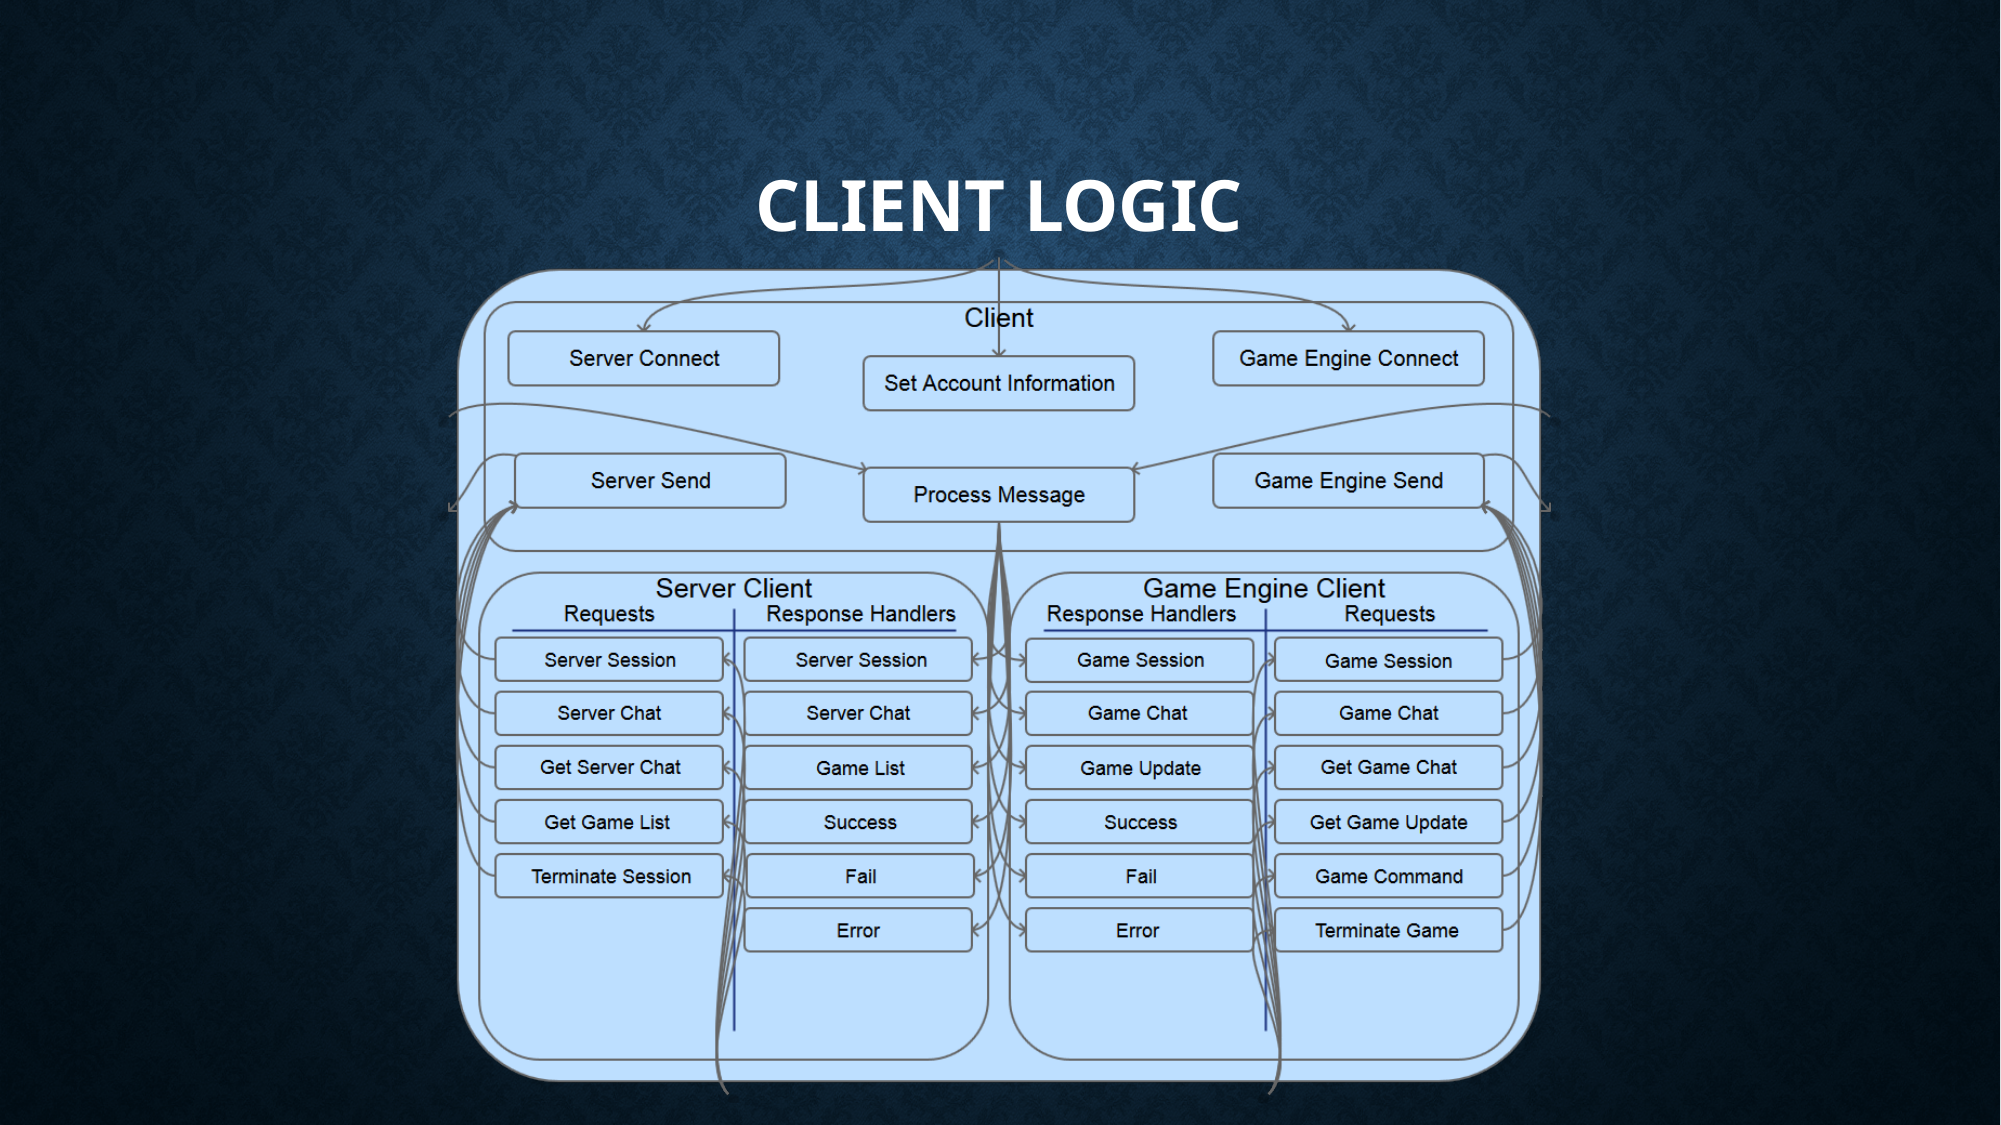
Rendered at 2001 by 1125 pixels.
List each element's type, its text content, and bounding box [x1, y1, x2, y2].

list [436, 247, 1563, 1104]
title Client Logic [149, 99, 1849, 318]
